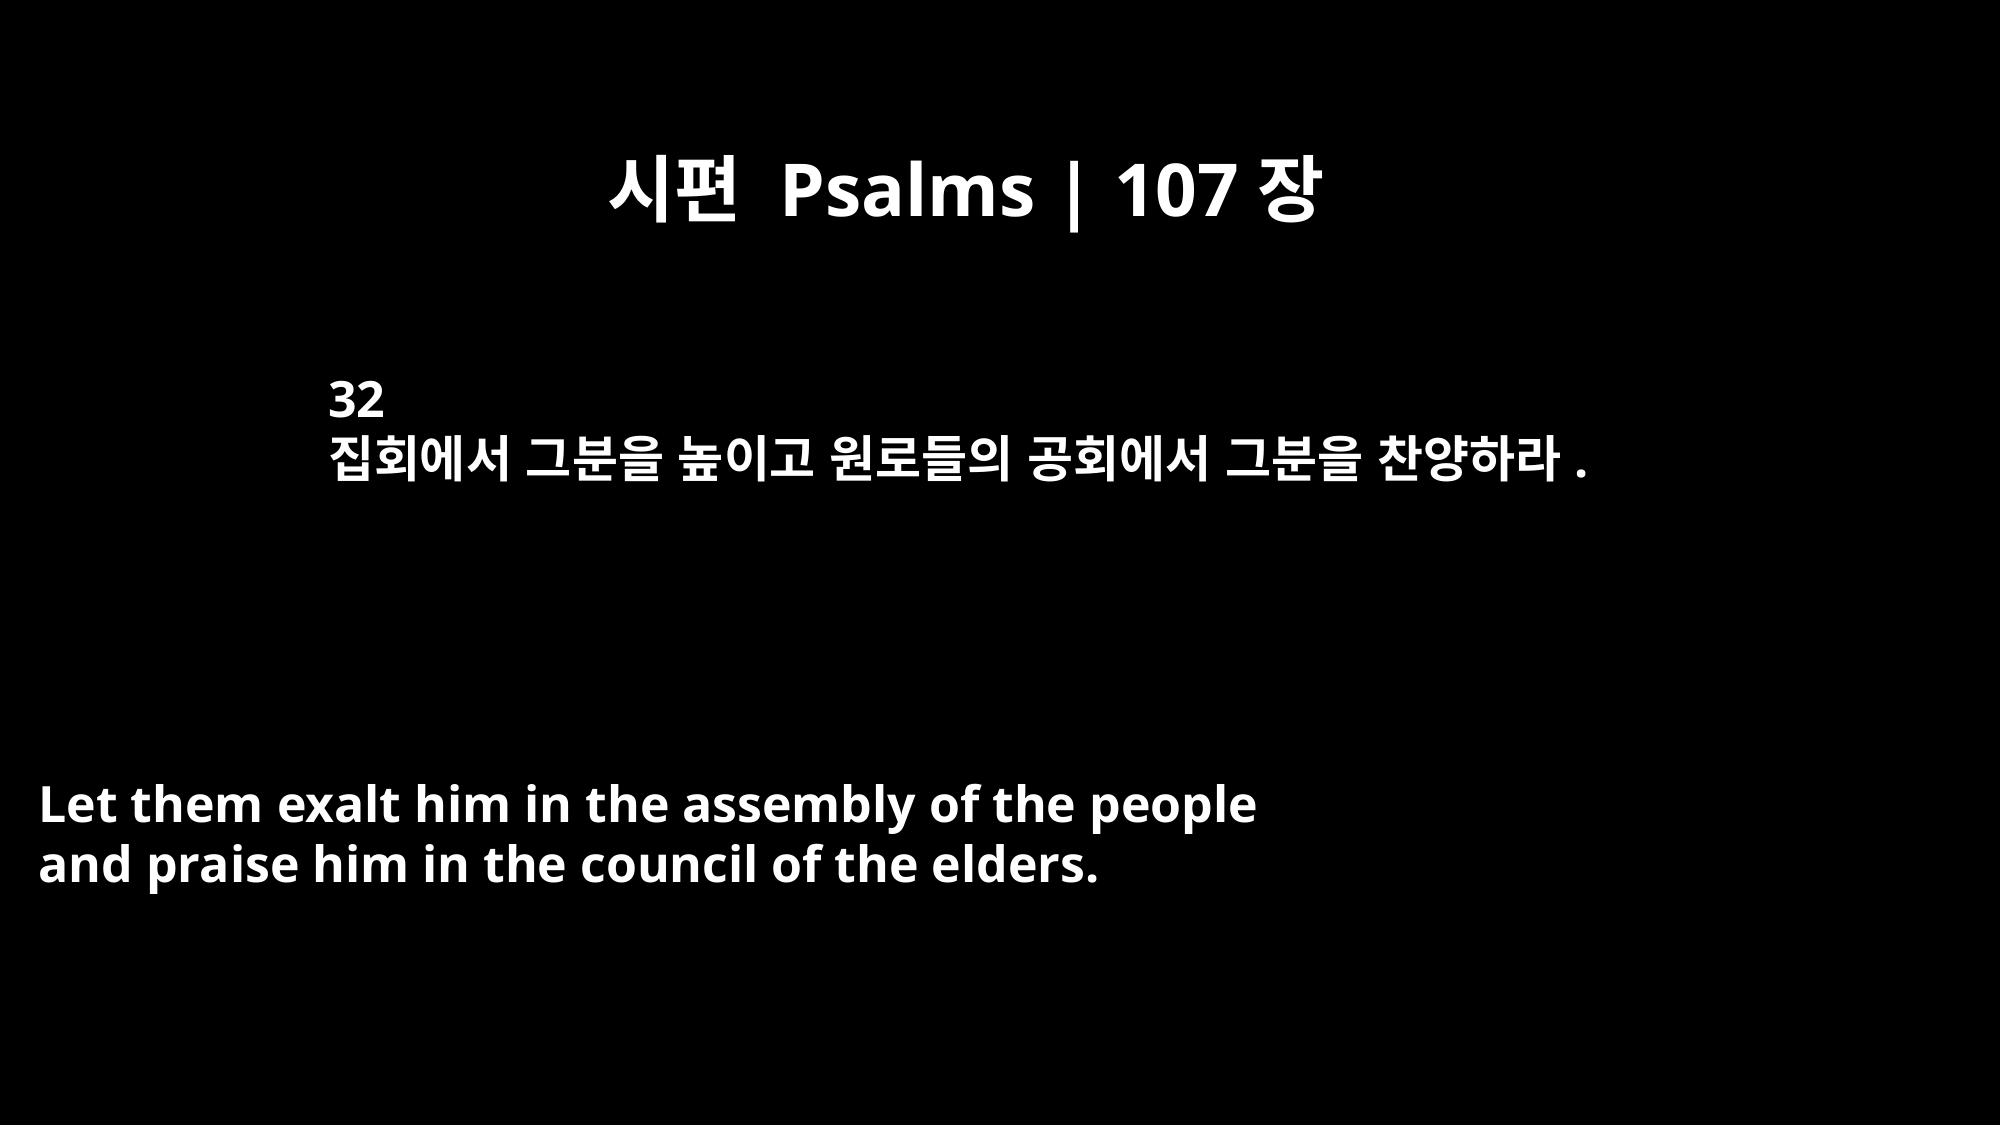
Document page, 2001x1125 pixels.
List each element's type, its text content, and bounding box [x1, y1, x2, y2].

text_box 32 집회에서 그분을 높이고 원로들의 공회에서 그분을 찬양하라. [313, 359, 1604, 495]
text_box Let them exalt him in the assembly of the people and praise him in the council of the elders. [23, 764, 1287, 900]
text_box 시편 Psalms | 107장 [592, 136, 1340, 239]
